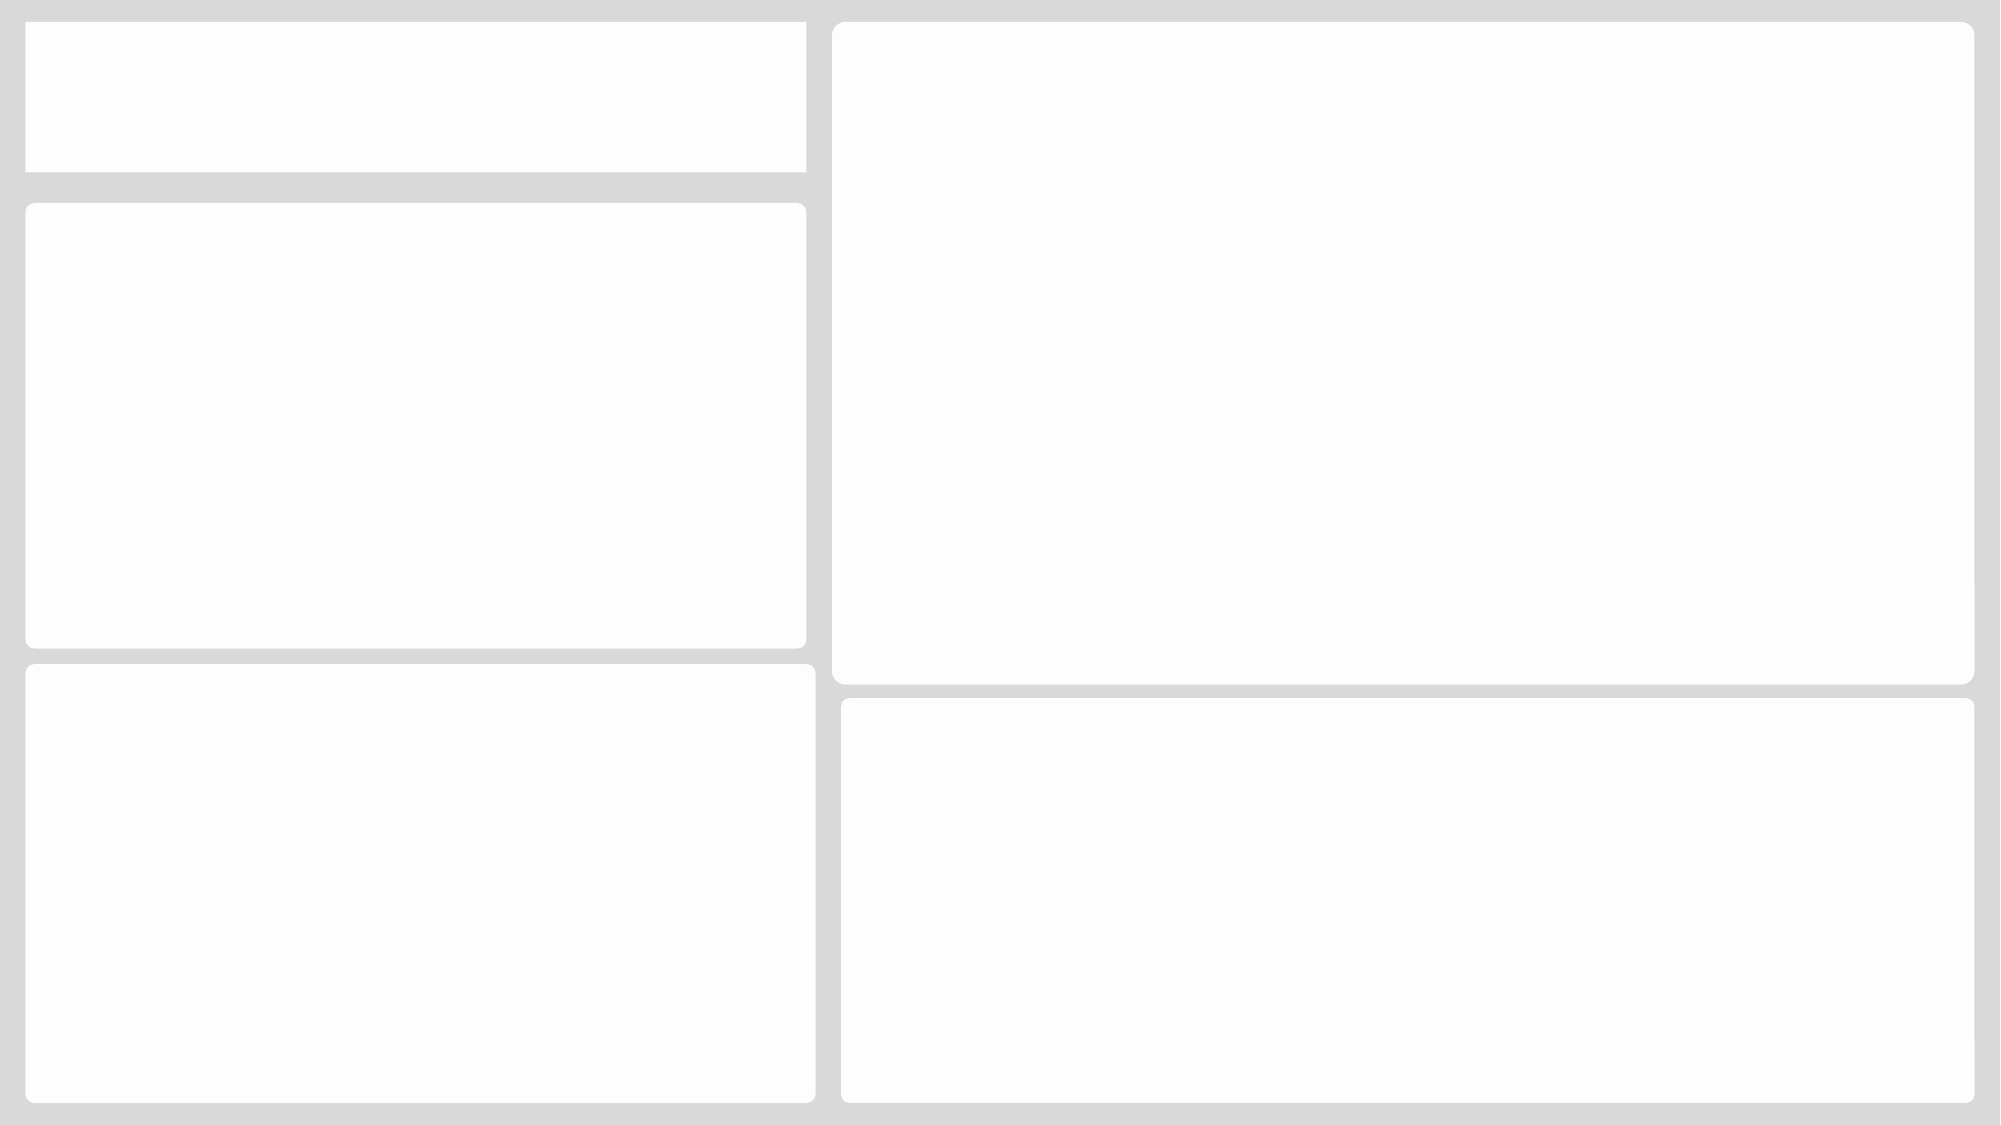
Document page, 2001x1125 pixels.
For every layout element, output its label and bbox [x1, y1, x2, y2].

text_box [0, 0, 2000, 1125]
text_box [24, 201, 808, 650]
text_box [830, 20, 1976, 686]
text_box [24, 662, 817, 1105]
text_box [840, 697, 1976, 1105]
text_box [24, 21, 807, 173]
